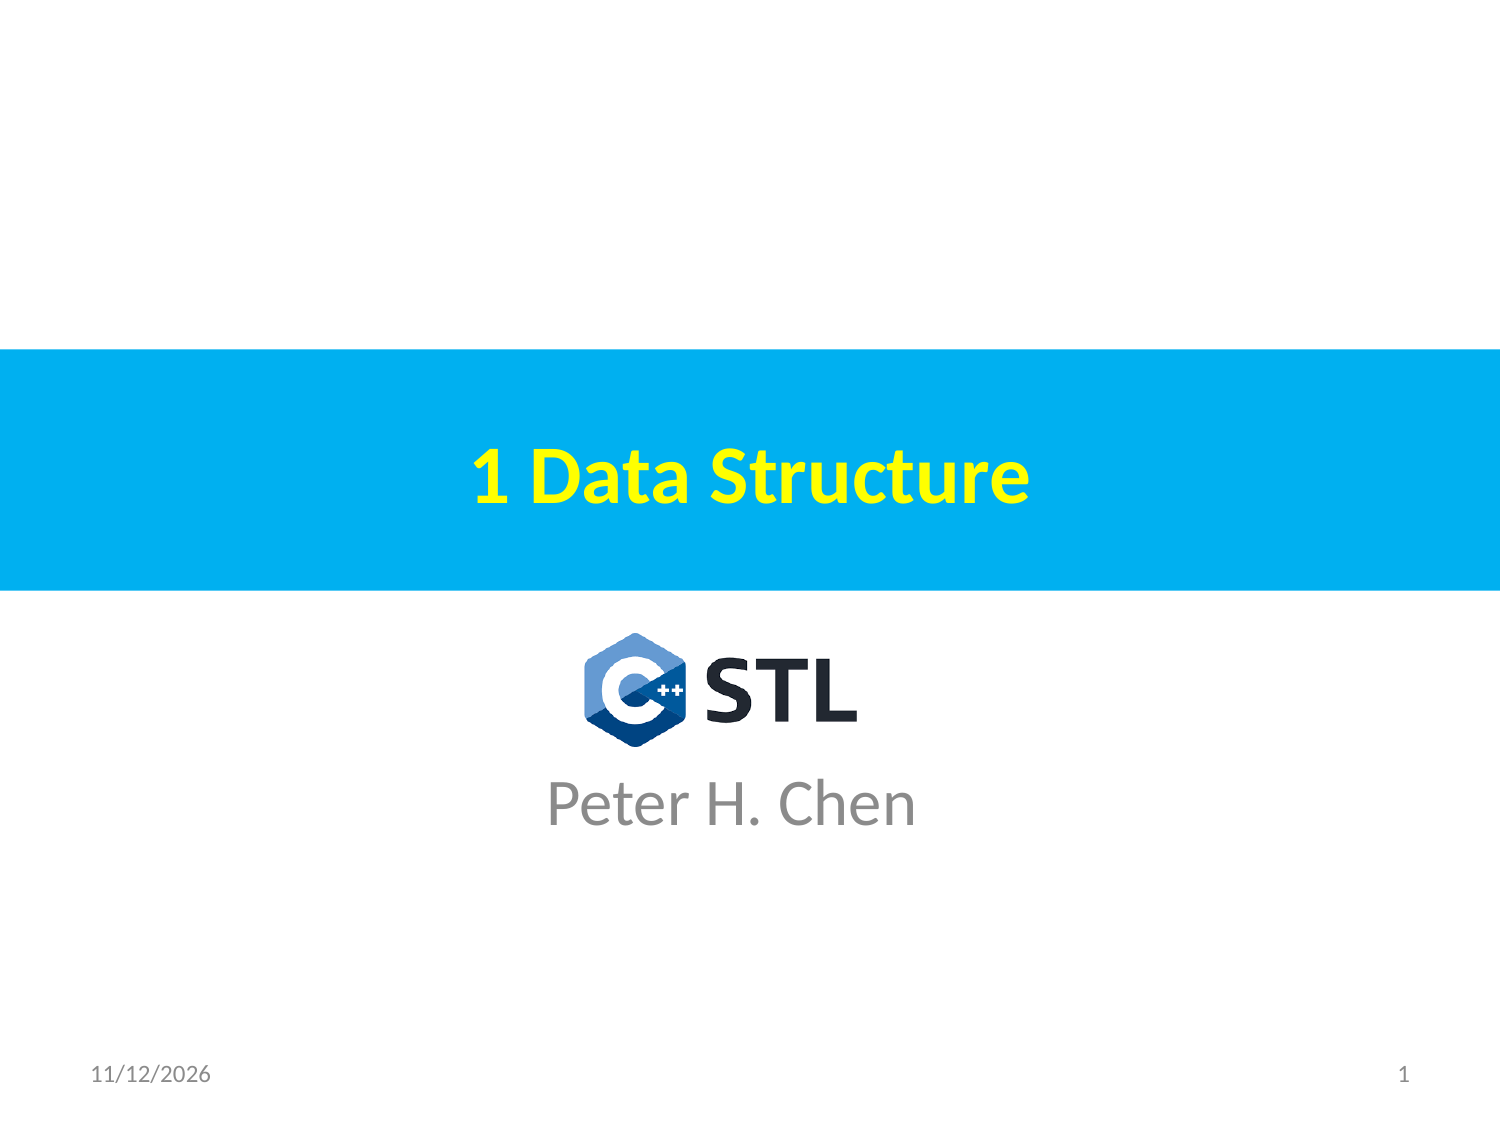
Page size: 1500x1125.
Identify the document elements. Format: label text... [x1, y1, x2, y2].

slide_number 1 [1074, 1042, 1425, 1103]
title 1 Data Structure [0, 349, 1500, 591]
subtitle Peter H. Chen [206, 751, 1257, 866]
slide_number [75, 1042, 425, 1103]
picture [584, 633, 857, 747]
